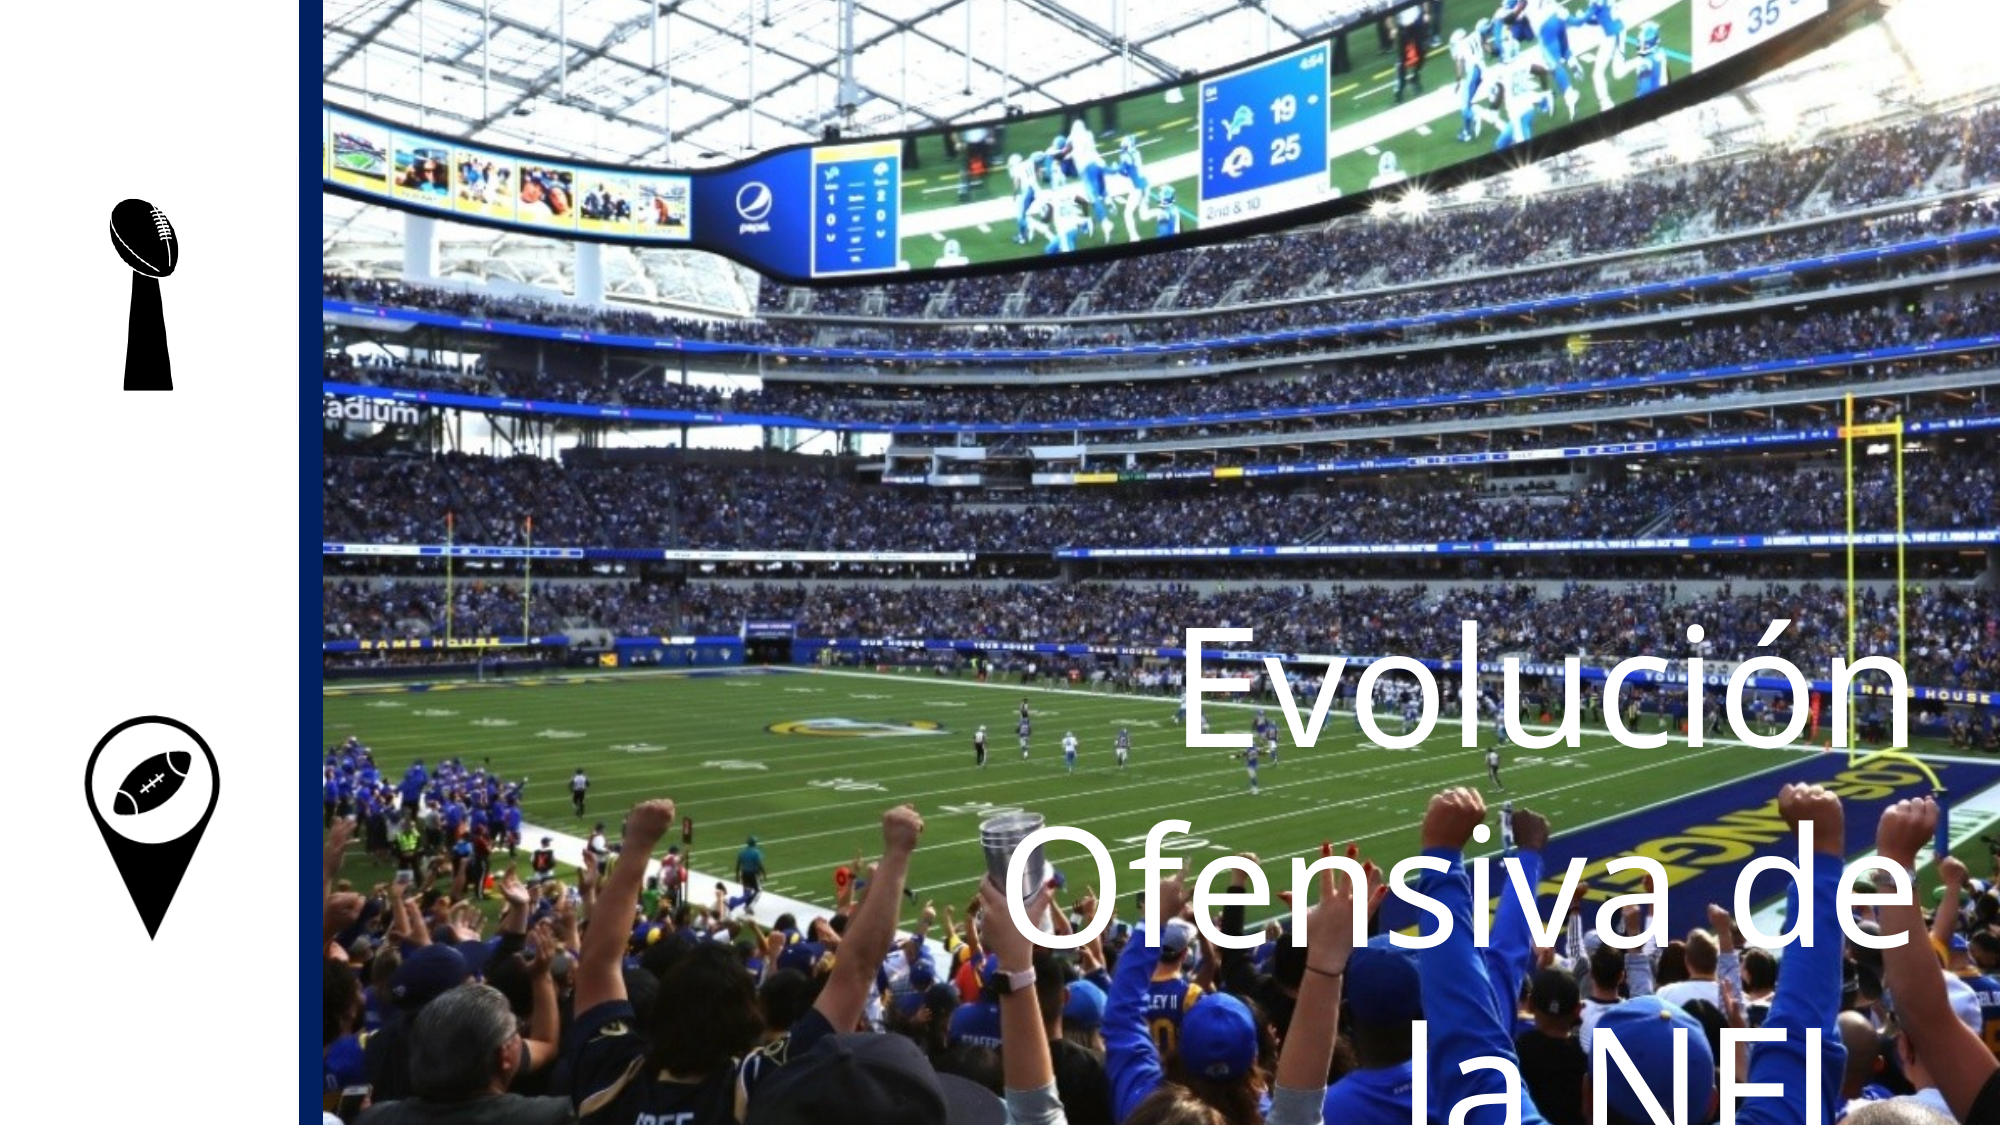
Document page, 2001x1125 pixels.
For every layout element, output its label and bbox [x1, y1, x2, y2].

picture [74, 708, 233, 964]
picture [322, 0, 2000, 1125]
text_box [299, 0, 322, 1125]
picture [0, 155, 297, 424]
